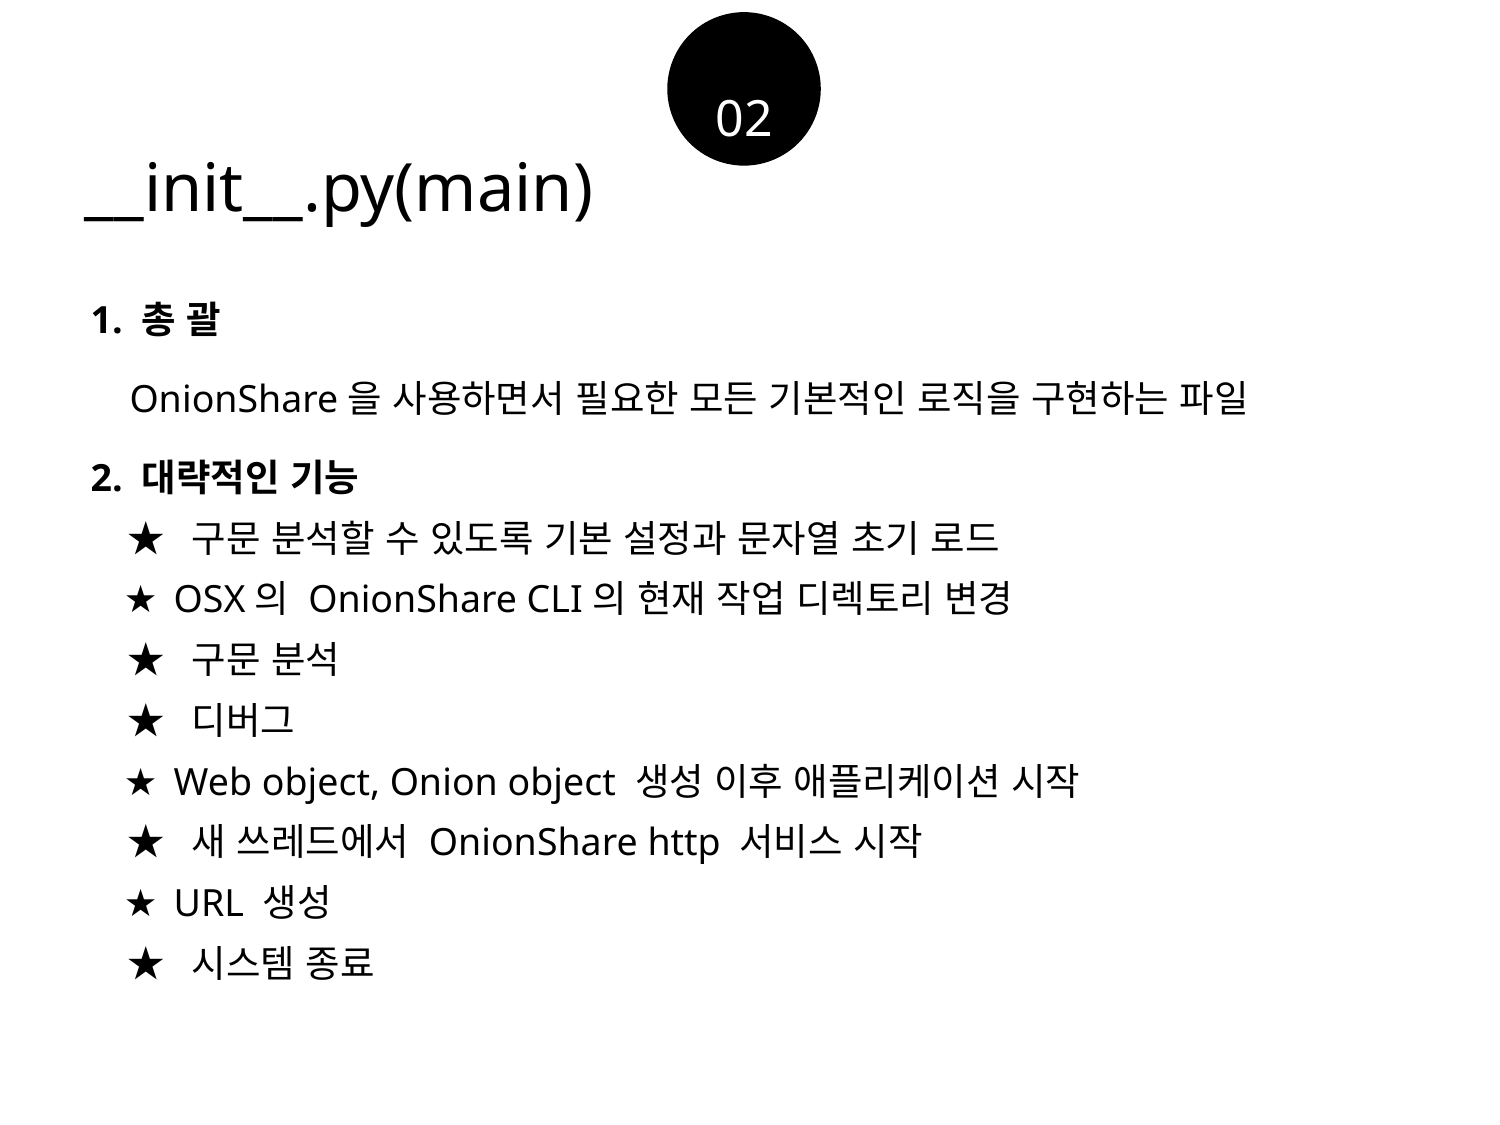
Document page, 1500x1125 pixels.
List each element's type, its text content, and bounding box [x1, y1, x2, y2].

text_box 02 [655, 78, 833, 137]
text_box 1. 총 괄 OnionShare을 사용하면서 필요한 모든 기본적인 로직을 구현하는 파일 2. 대략적인 기능 ★ 구문 분석할 수 있도록 기본 설정과 문자열 초기 로드 ★ OSX의 OnionShare CLI의 현재 작업 디렉토리 변경 ★ 구문 분석 ★ 디버그 ★ Web object, Onion object 생성 이후 애플리케이션 시작 ★ 새 쓰레드에서 OnionShare http 서비스 시작 ★ URL 생성 ★ 시스템 종료 [75, 255, 1425, 1071]
text_box [665, 10, 823, 78]
text_box __init__.py(main) [70, 137, 1317, 232]
